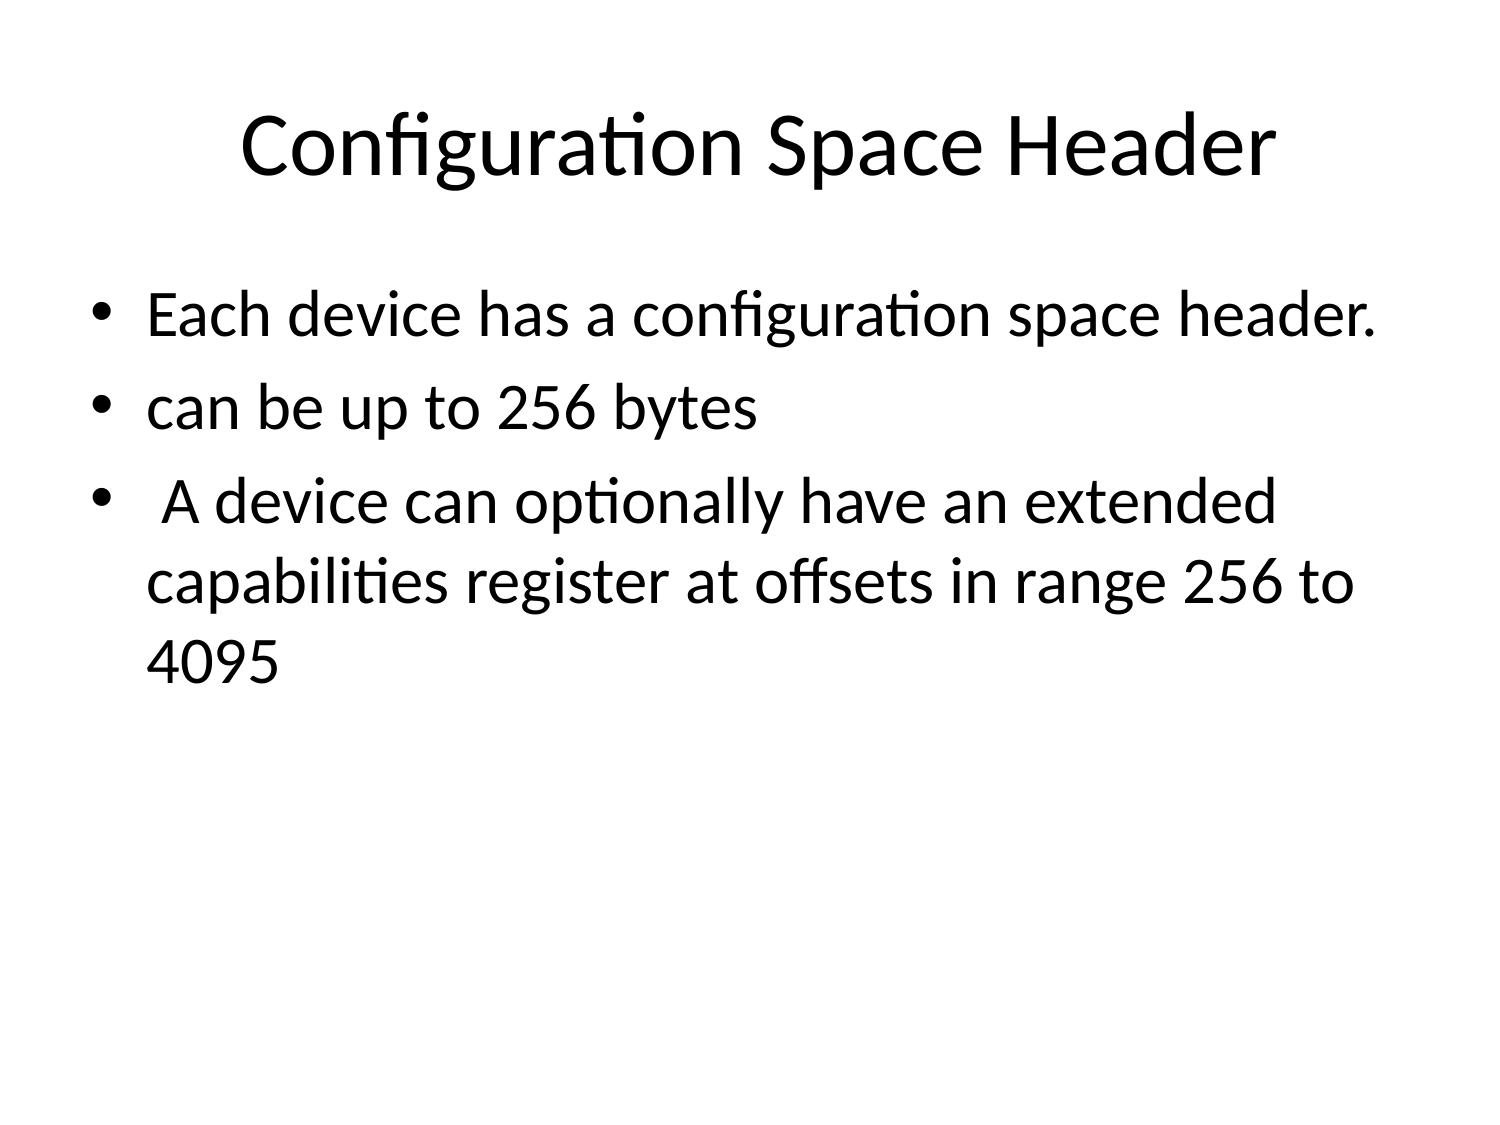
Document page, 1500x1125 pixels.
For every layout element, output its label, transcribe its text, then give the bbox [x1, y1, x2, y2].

list Each device has a conﬁguration space header. can be up to 256 bytes A device can optionally have an extended capabilities register at offsets in range 256 to 4095 [75, 262, 1425, 1005]
title Conﬁguration Space Header [75, 45, 1425, 233]
